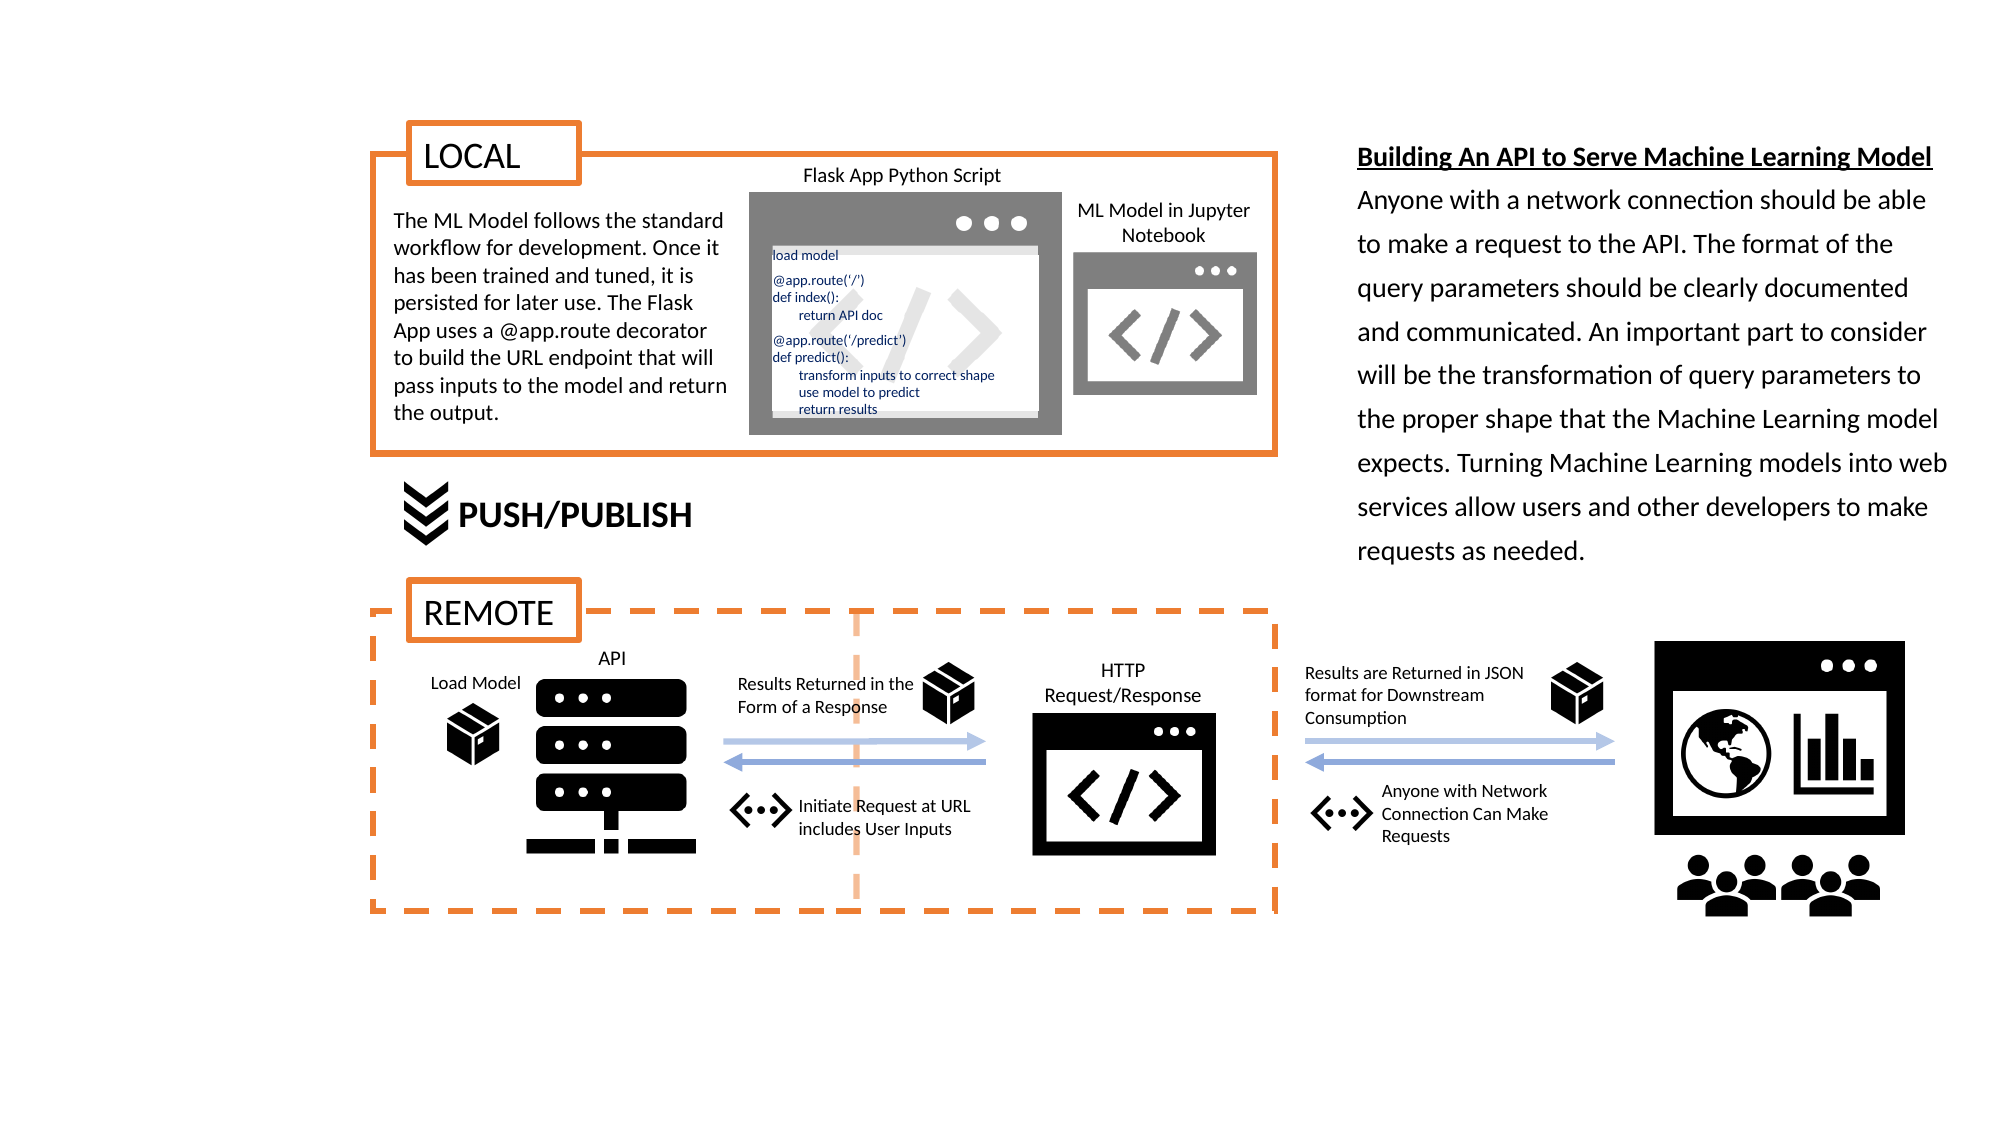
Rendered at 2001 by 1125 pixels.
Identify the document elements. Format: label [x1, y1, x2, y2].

text_box [372, 123, 1952, 942]
